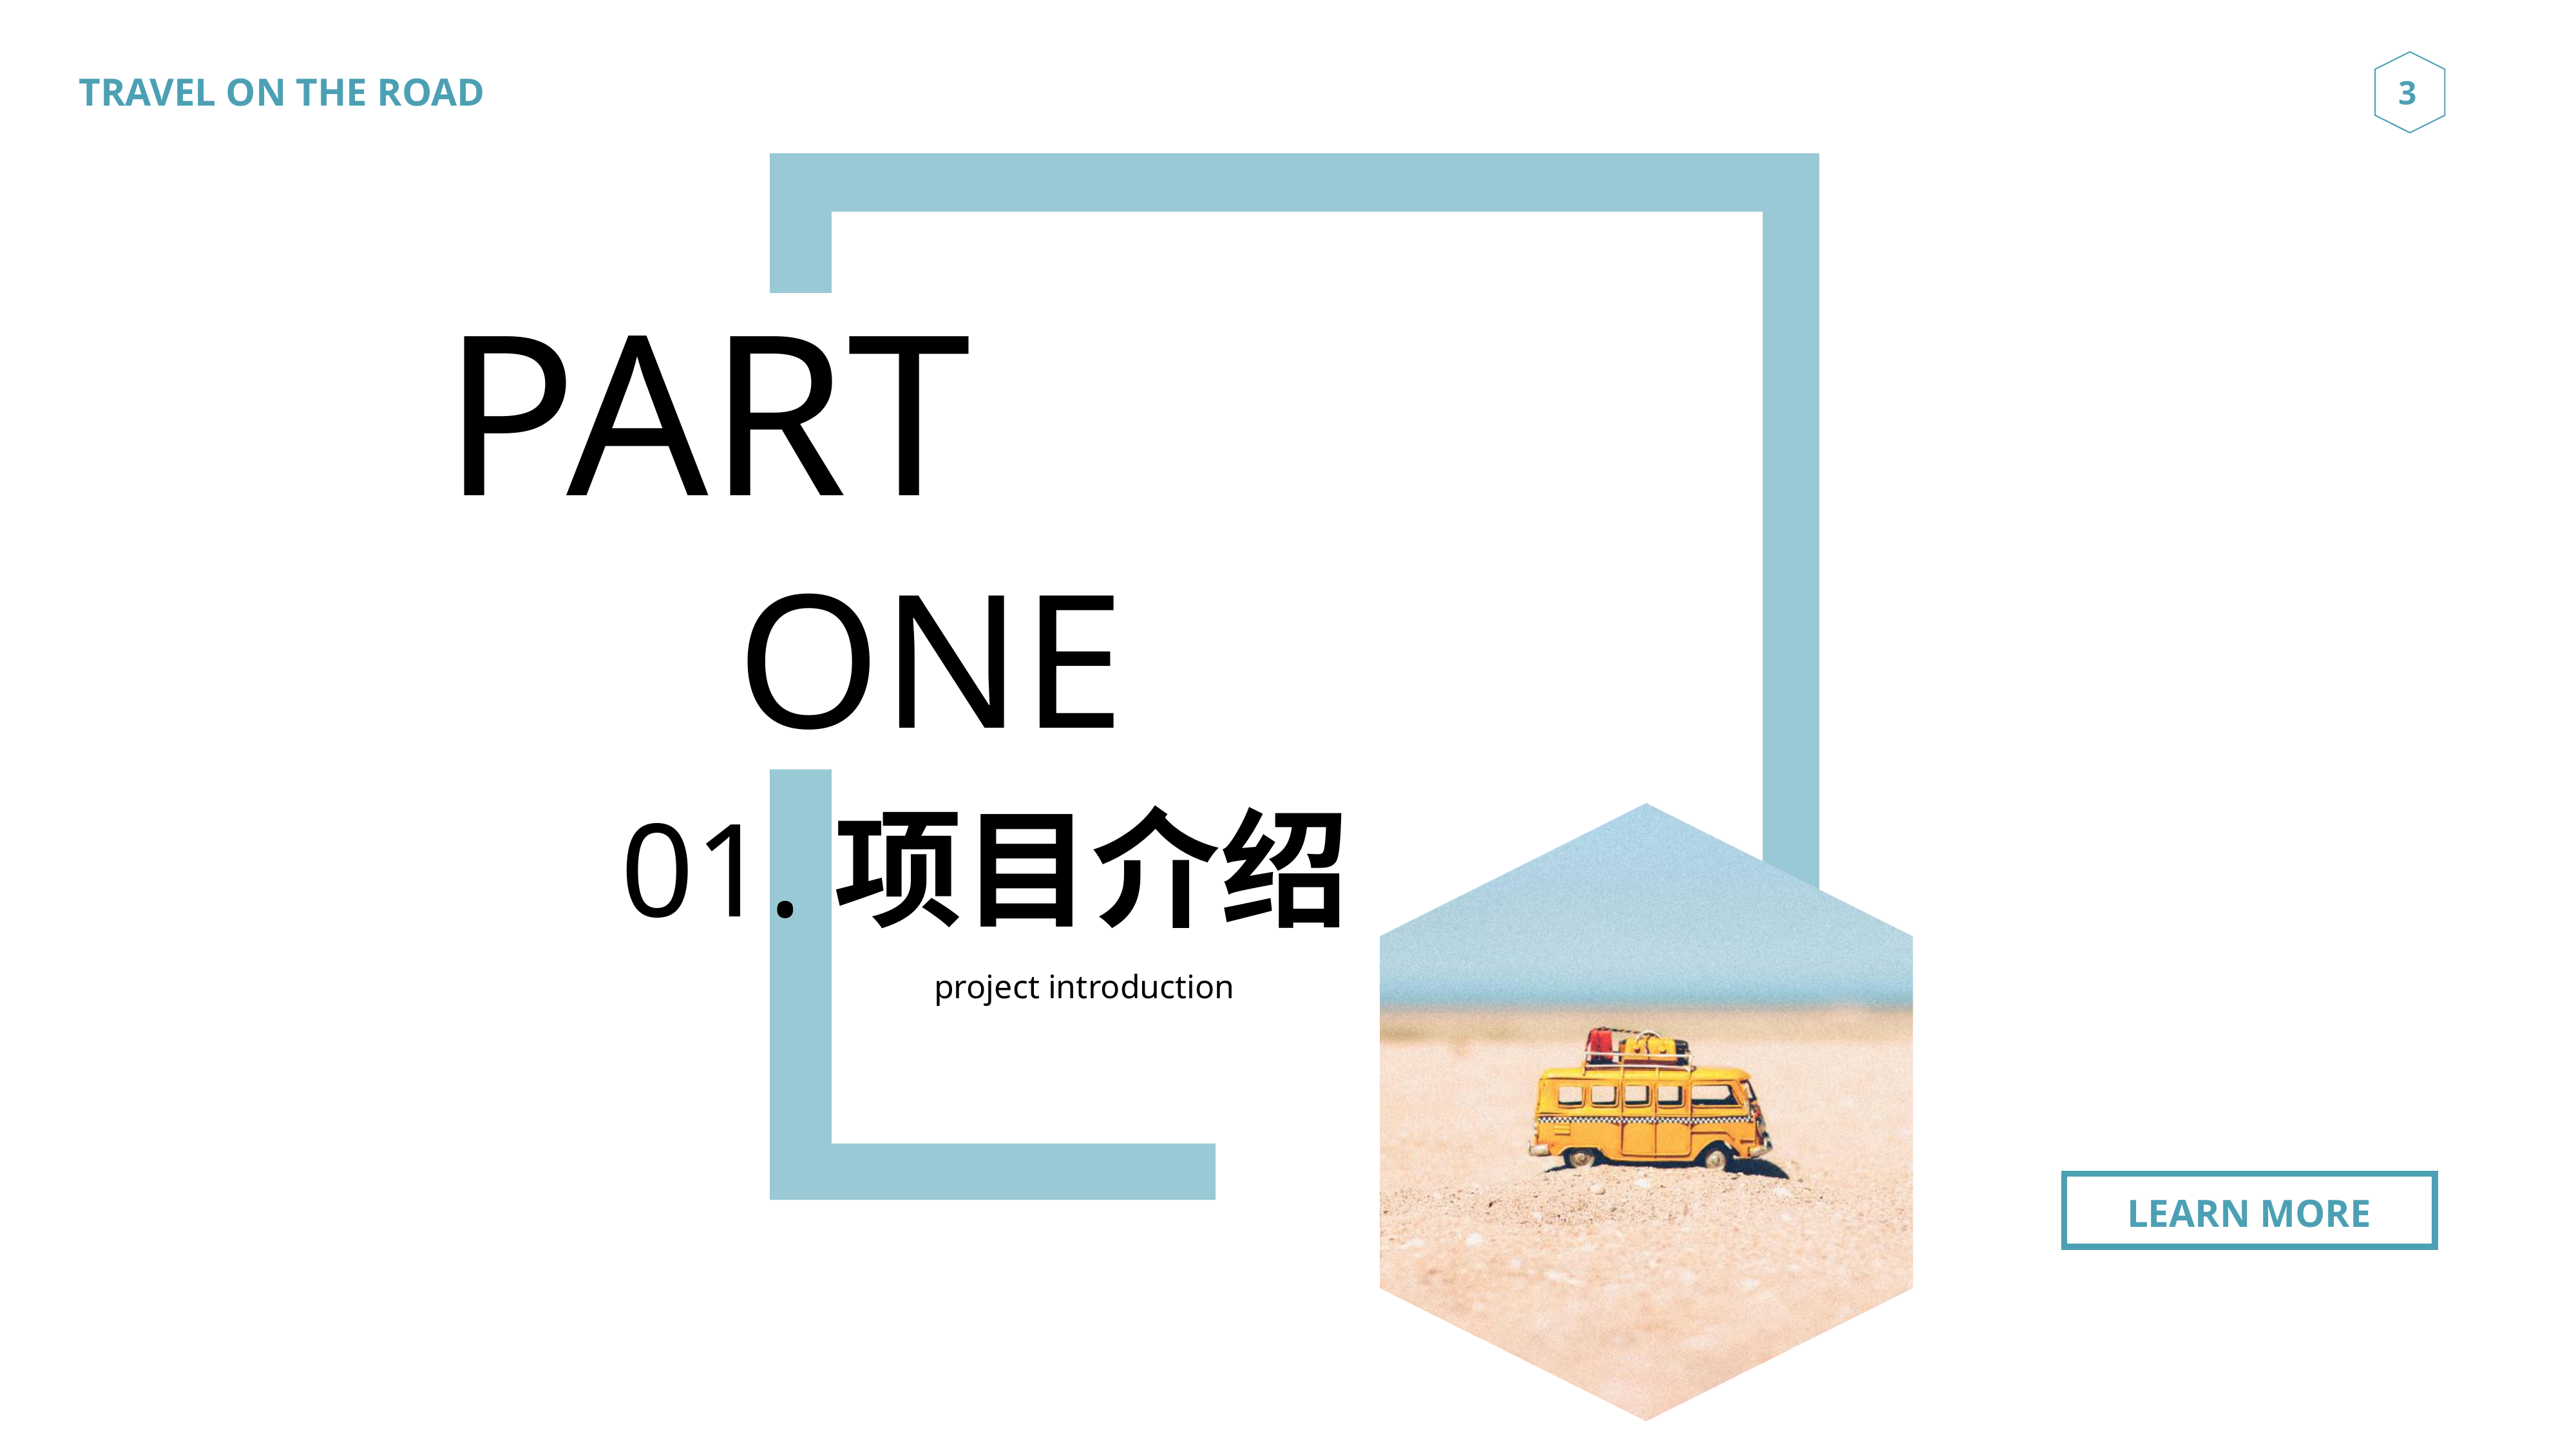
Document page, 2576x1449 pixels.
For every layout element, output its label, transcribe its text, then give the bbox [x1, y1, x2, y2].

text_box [2064, 1173, 2435, 1247]
picture [1380, 803, 1913, 1421]
text_box TRAVEL ON THE ROAD [69, 63, 495, 118]
text_box ONE [727, 518, 770, 770]
text_box PART [433, 293, 770, 545]
text_box 01.项目介绍 [611, 783, 770, 1102]
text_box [770, 153, 1820, 1200]
